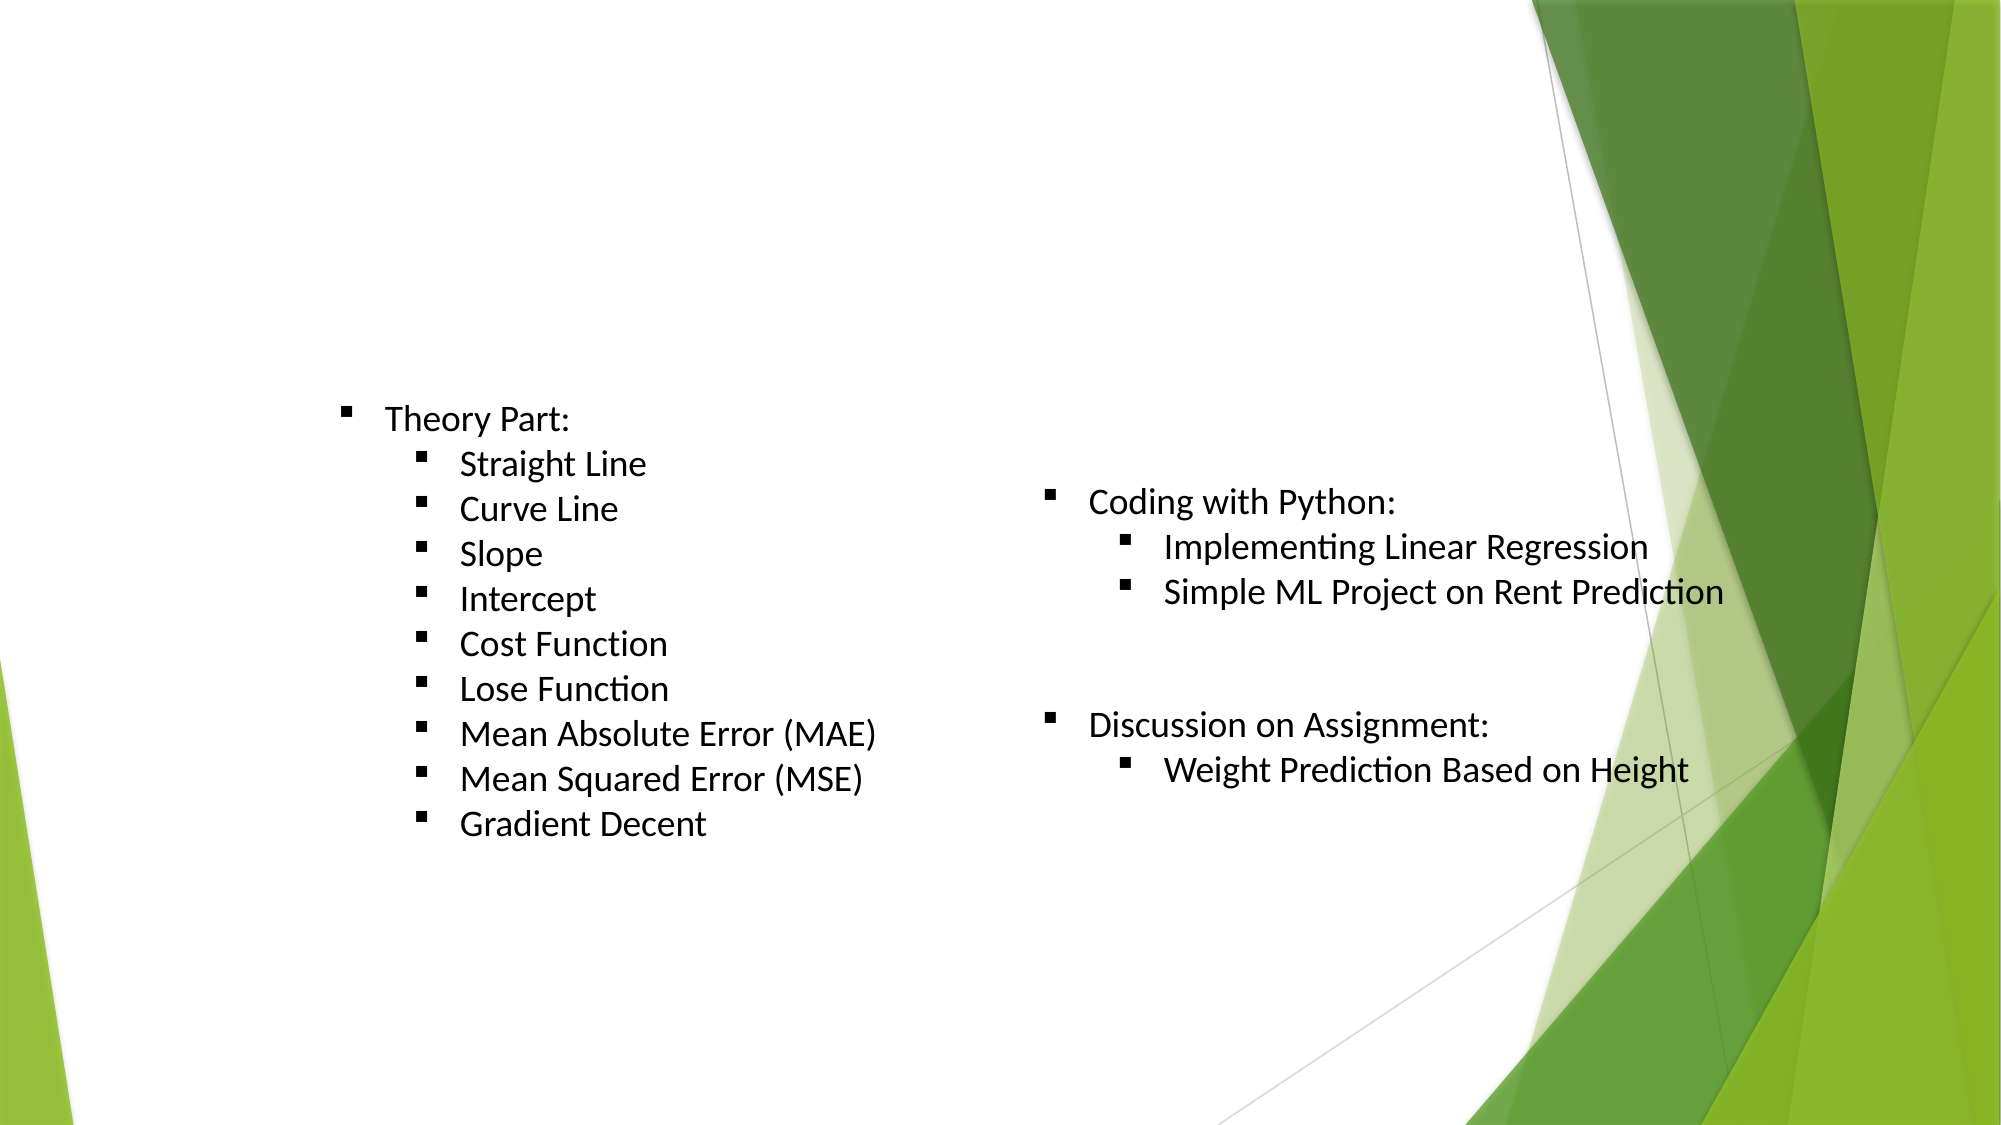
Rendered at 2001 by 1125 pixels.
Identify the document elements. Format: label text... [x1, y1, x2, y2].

text_box Coding with Python: Implementing Linear Regression Simple ML Project on Rent Prediction Discussion on Assignment: Weight Prediction Based on Height [1039, 474, 1732, 791]
text_box Theory Part: Straight Line Curve Line Slope Intercept Cost Function Lose Function Mean Absolute Error (MAE) Mean Squared Error (MSE) Gradient Decent [336, 391, 883, 844]
